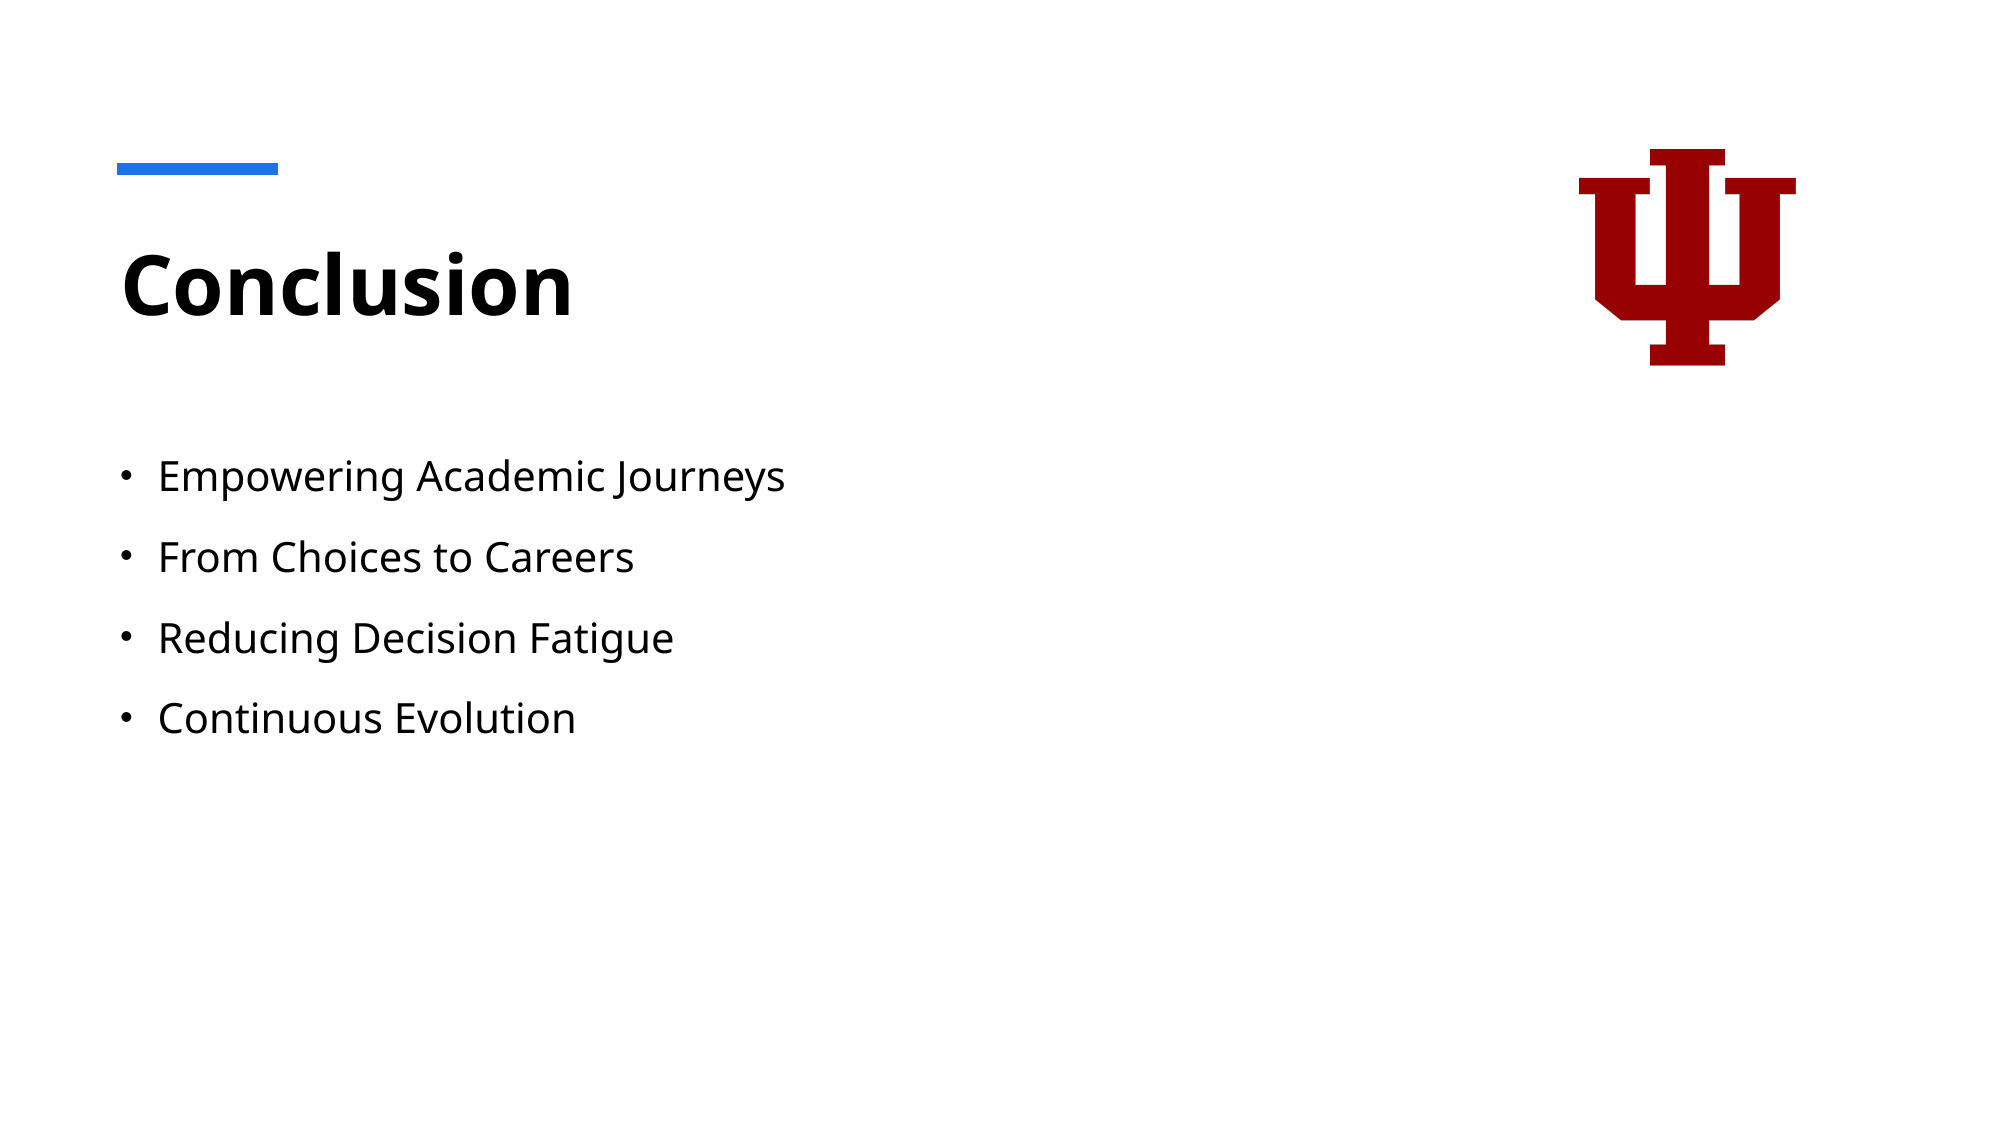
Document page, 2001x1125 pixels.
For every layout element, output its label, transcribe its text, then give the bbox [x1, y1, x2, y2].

picture [1579, 149, 1796, 366]
title Conclusion [105, 224, 1892, 405]
list Empowering Academic Journeys From Choices to Careers Reducing Decision Fatigue Continuous Evolution [105, 431, 1892, 1017]
